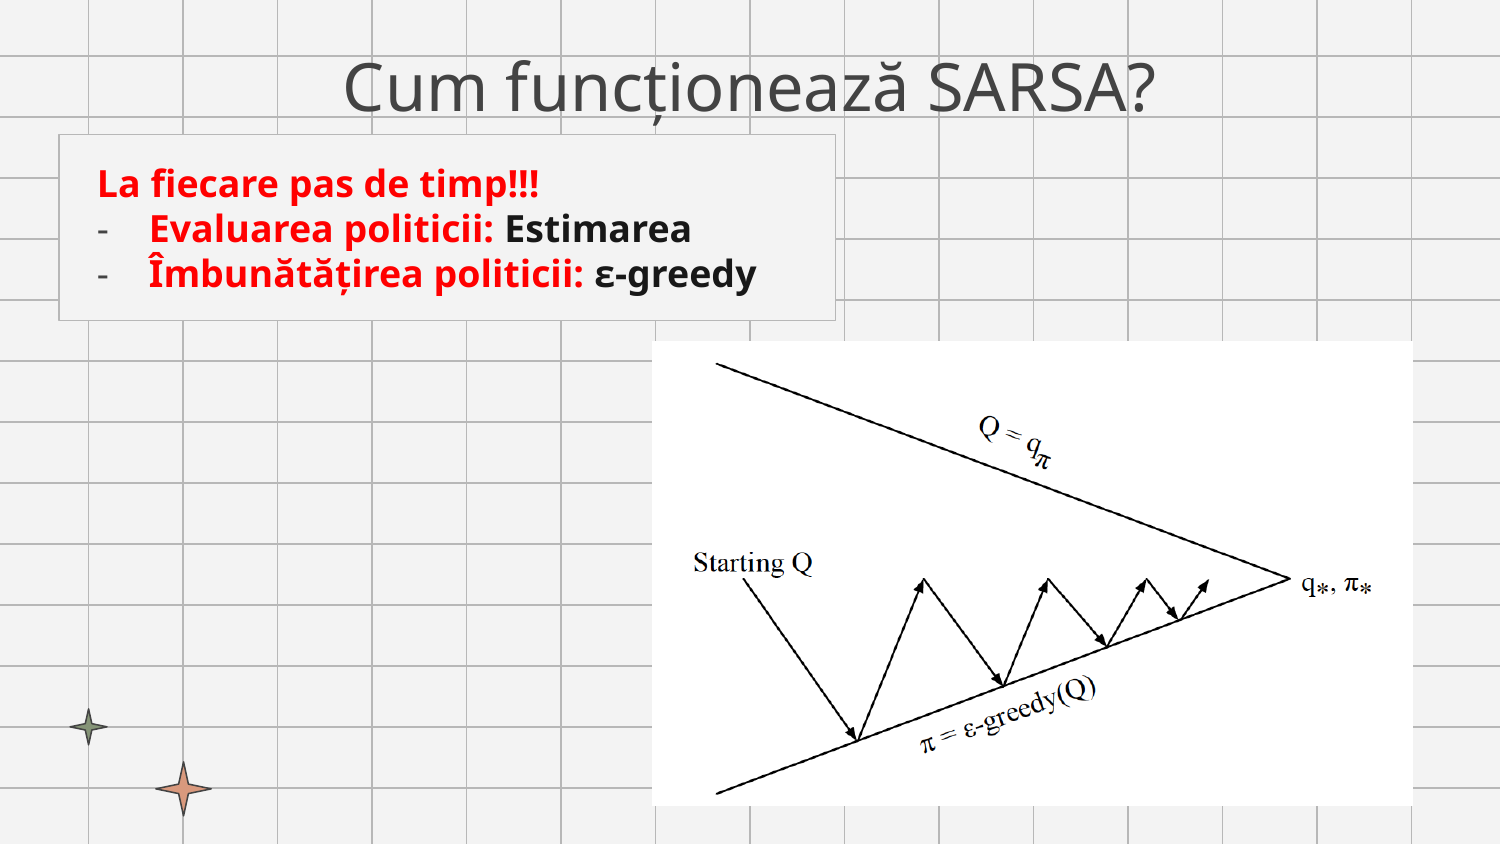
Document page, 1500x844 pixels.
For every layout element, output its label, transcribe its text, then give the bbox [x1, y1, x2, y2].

text_box Cum funcționează SARSA? [88, 23, 1412, 146]
picture [652, 341, 1413, 807]
